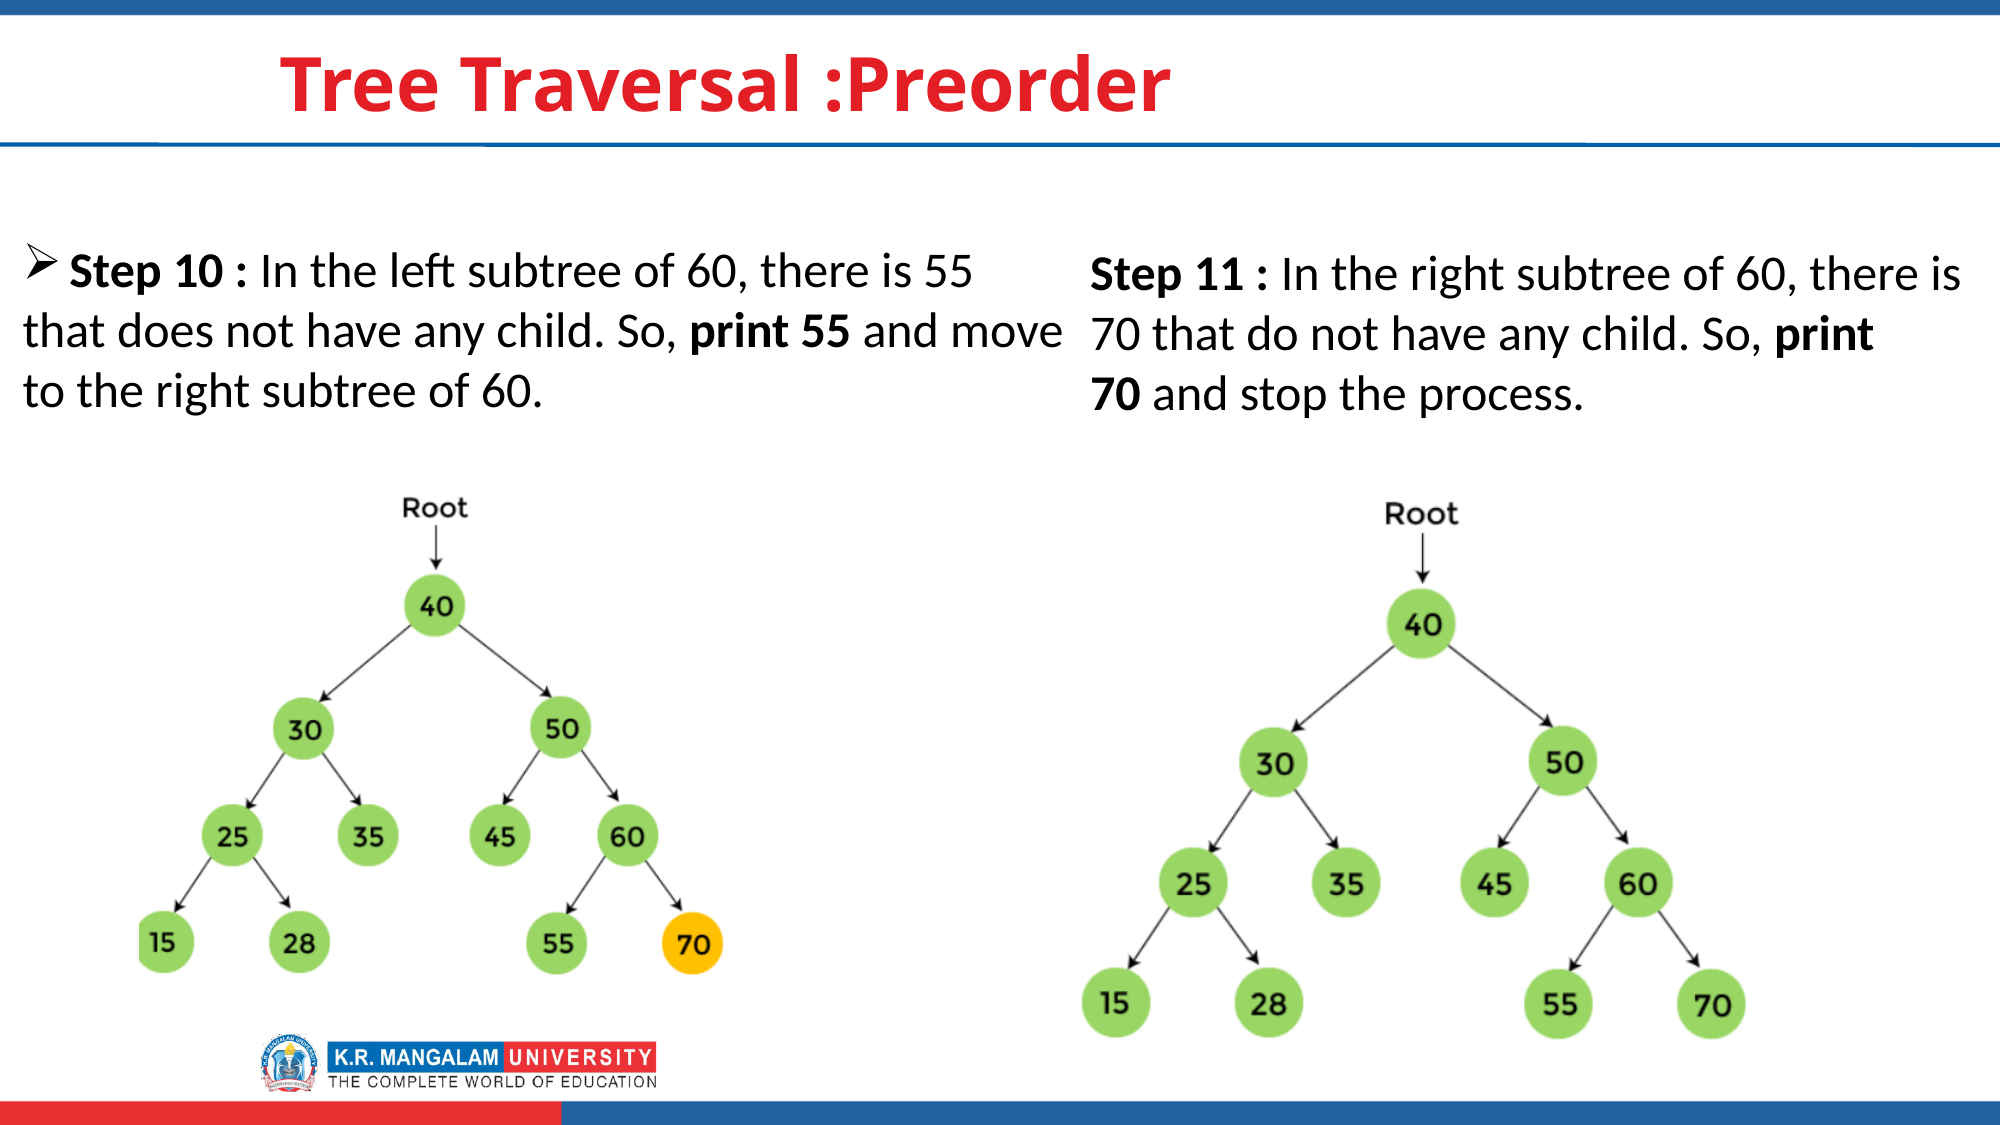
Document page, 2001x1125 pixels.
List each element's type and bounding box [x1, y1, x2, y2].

picture [261, 1034, 658, 1092]
picture [139, 469, 812, 993]
list [0, 145, 2000, 1125]
picture [1010, 495, 1802, 1060]
list [0, 0, 2000, 144]
